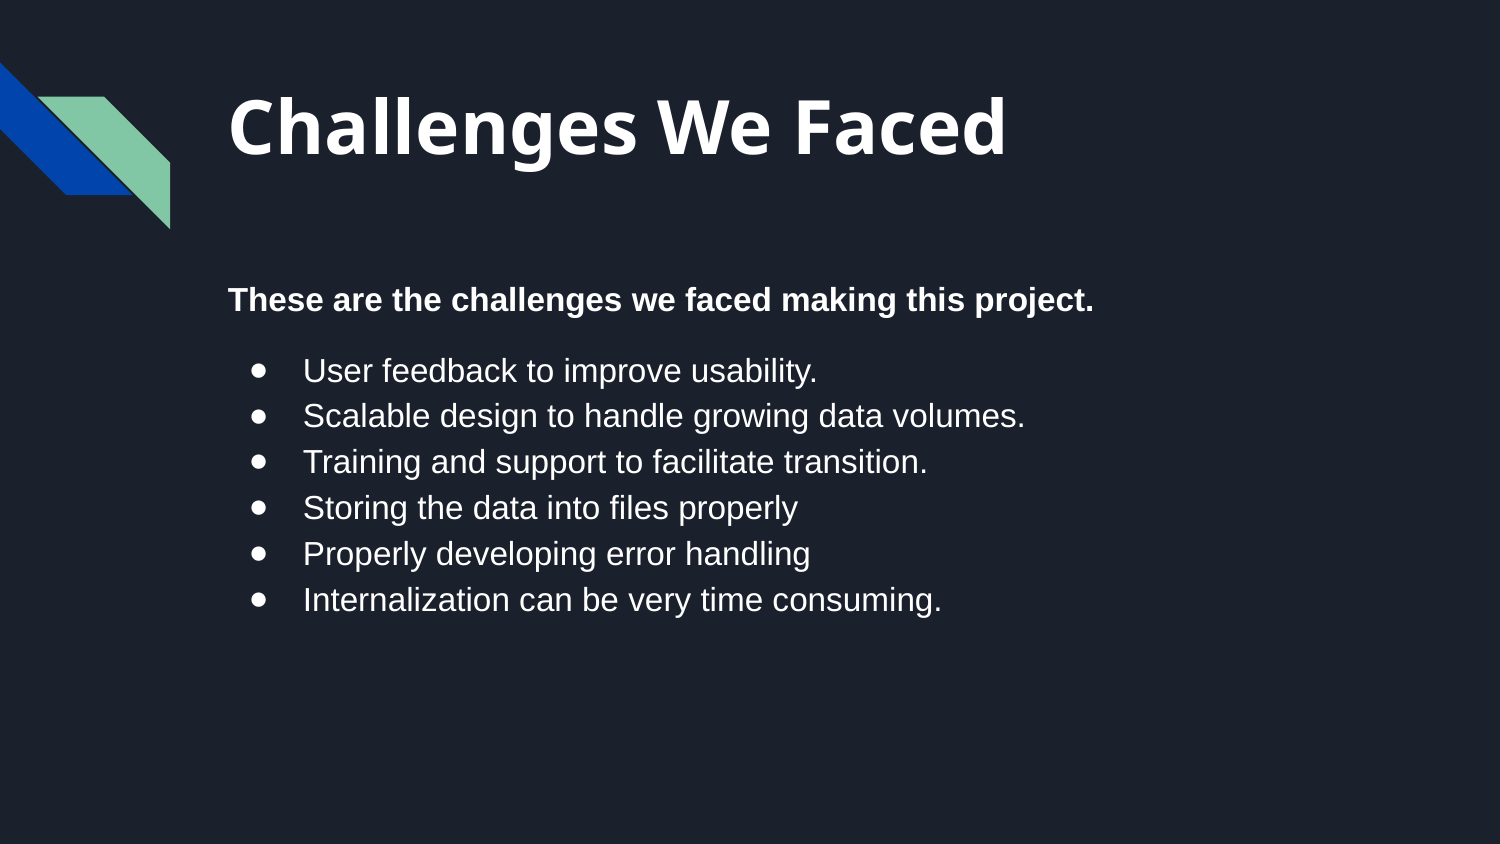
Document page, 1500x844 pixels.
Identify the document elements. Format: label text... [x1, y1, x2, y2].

title Challenges We Faced [212, 64, 1368, 215]
list These are the challenges we faced making this project. User feedback to improve usability. Scalable design to handle growing data volumes. Training and support to facilitate transition. Storing the data into files properly Properly developing error handling Internalization can be very time consuming. [212, 257, 1368, 735]
